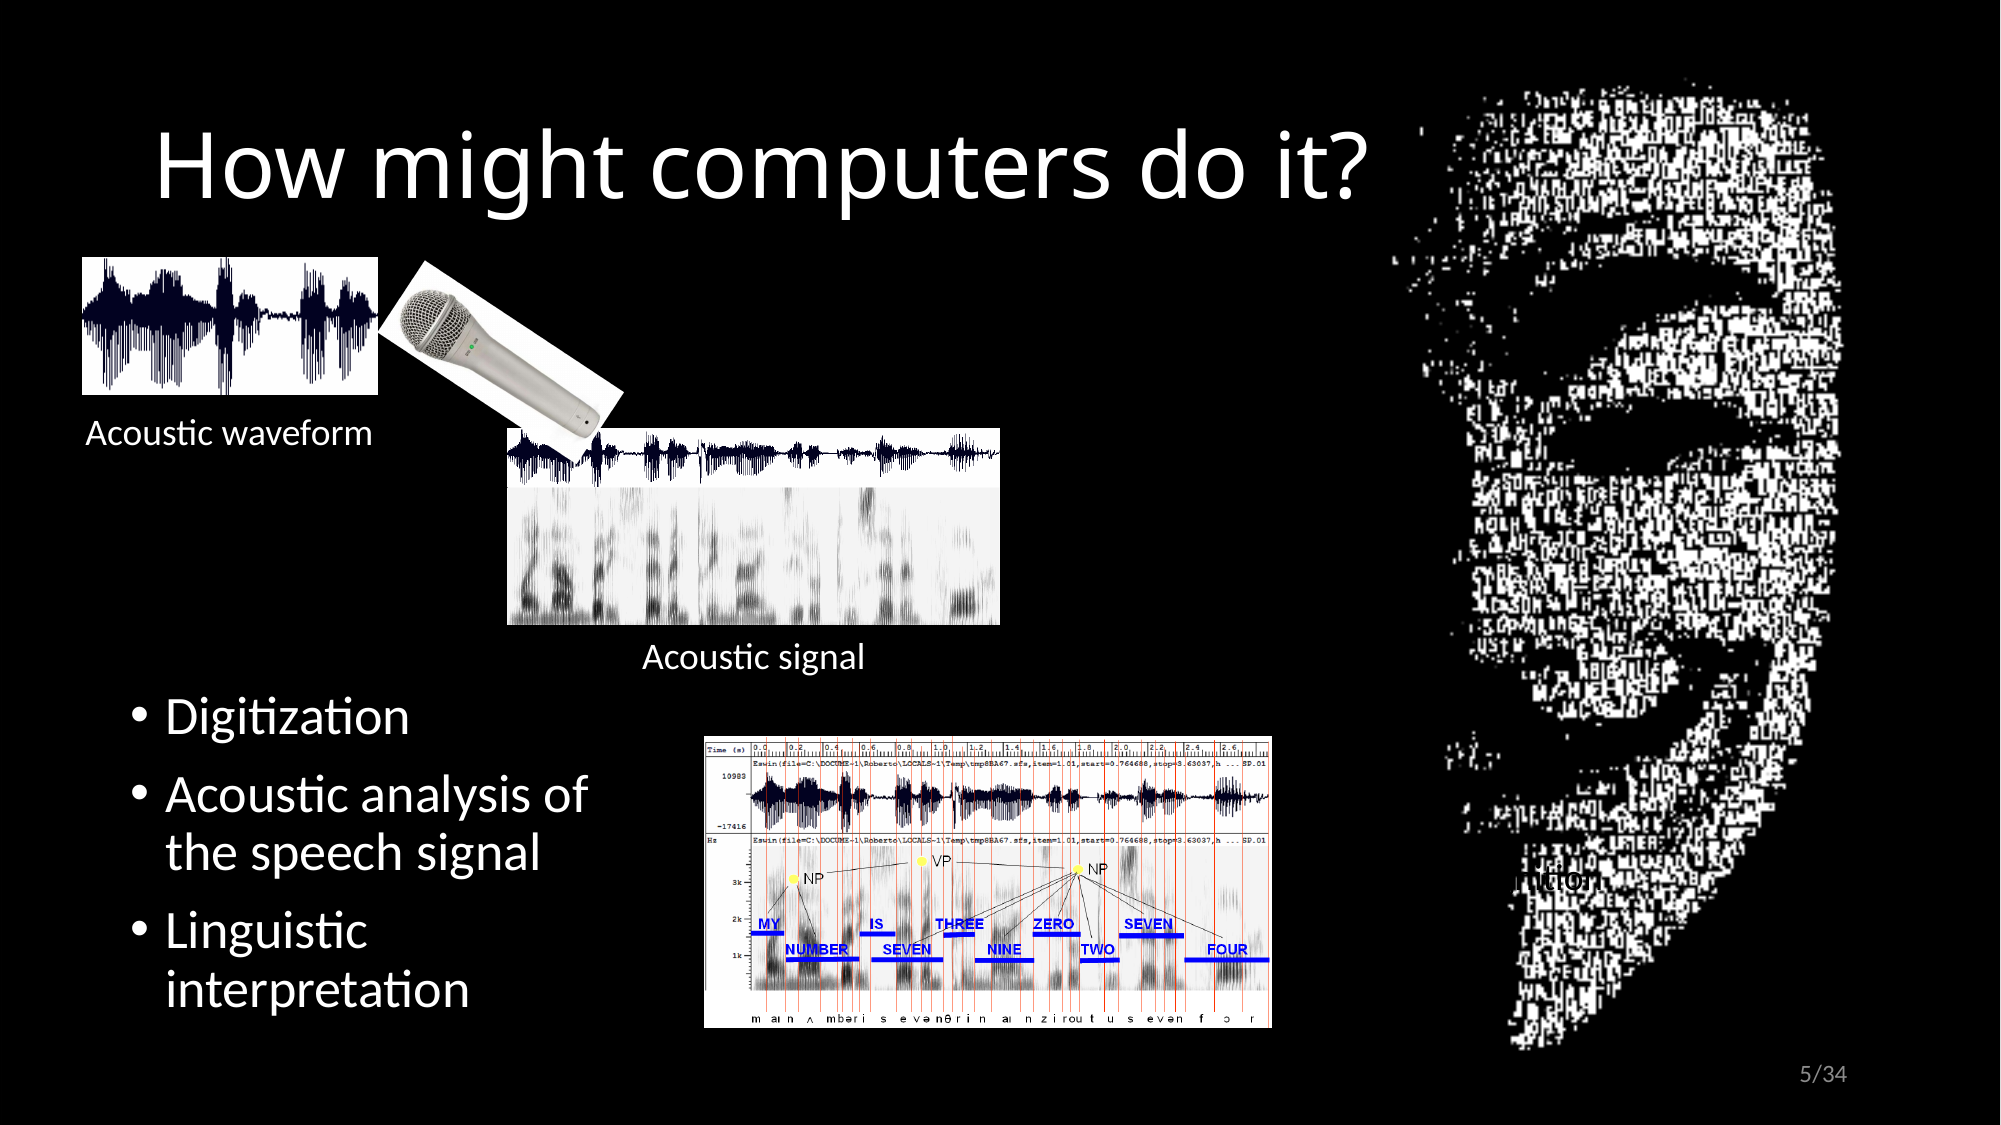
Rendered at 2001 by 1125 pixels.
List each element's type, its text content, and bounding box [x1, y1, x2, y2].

picture [0, 0, 2001, 1125]
text_box Acoustic waveform [70, 400, 389, 461]
list Digitization Acoustic analysis of the speech signal Linguistic interpretation [115, 680, 608, 1079]
title How might computers do it? [137, 59, 1863, 278]
text_box Speech recognition [1297, 846, 1619, 906]
text_box Acoustic signal [627, 625, 881, 685]
slide_number 5/34 [1412, 1042, 1863, 1103]
